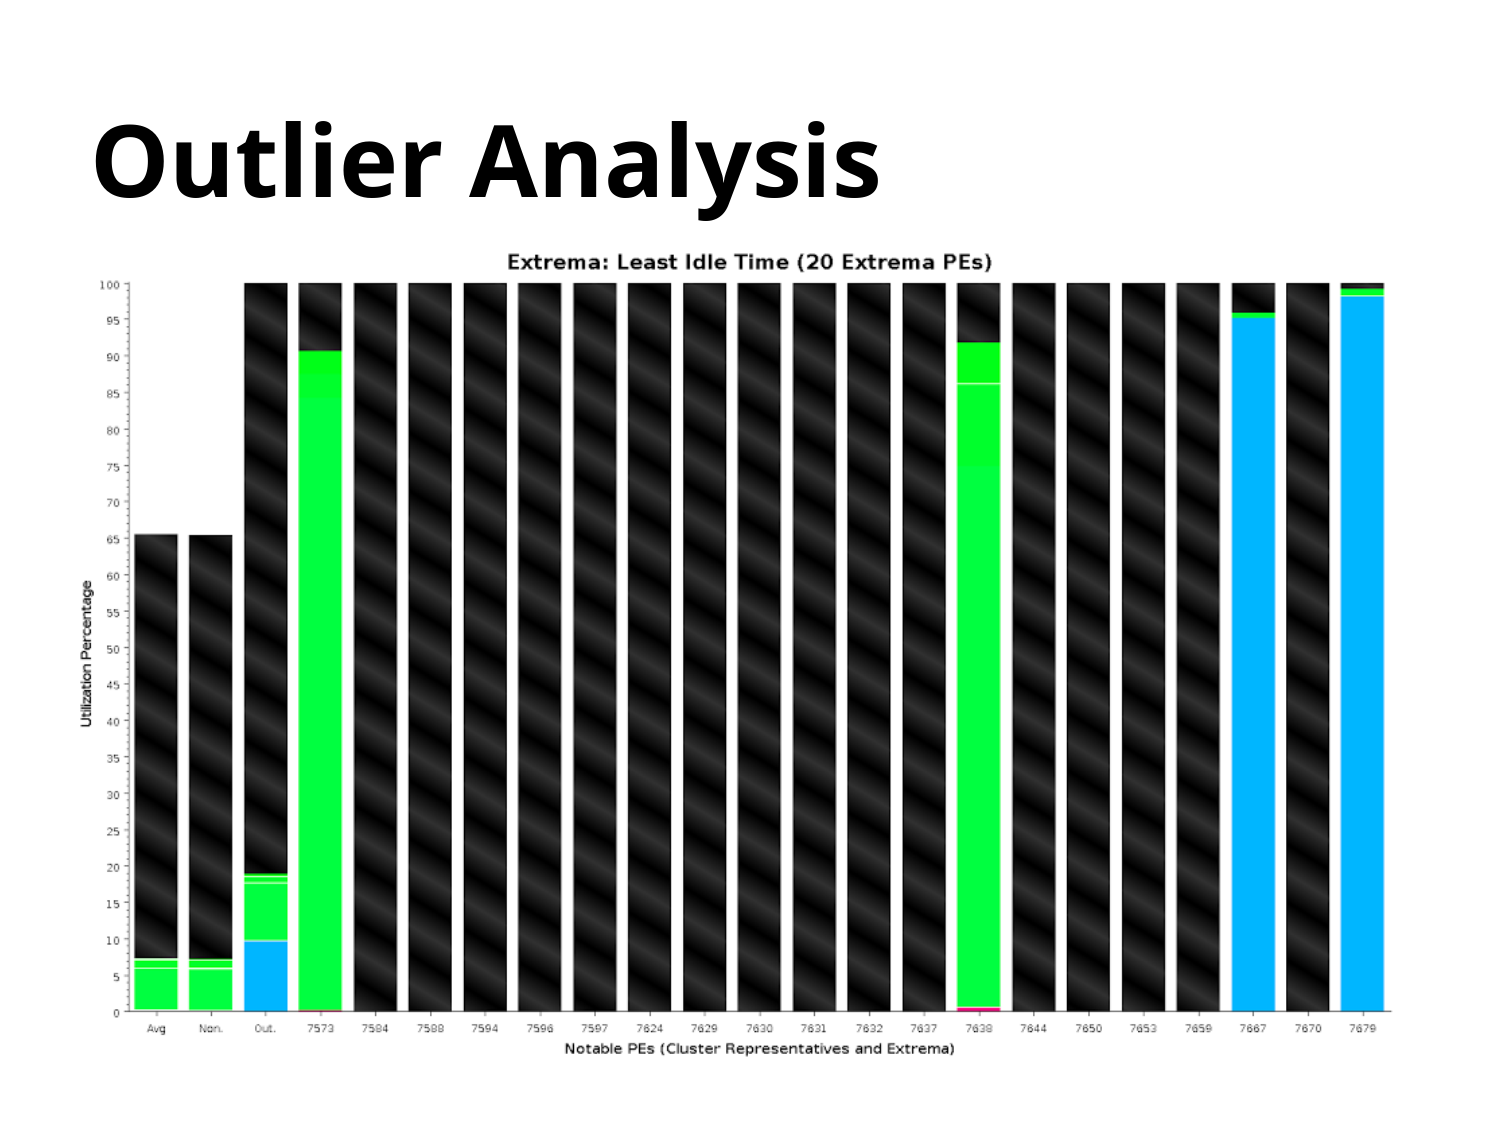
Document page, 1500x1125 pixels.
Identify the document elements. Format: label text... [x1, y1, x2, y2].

picture [74, 232, 1426, 1058]
title Outlier Analysis [75, 45, 1425, 231]
